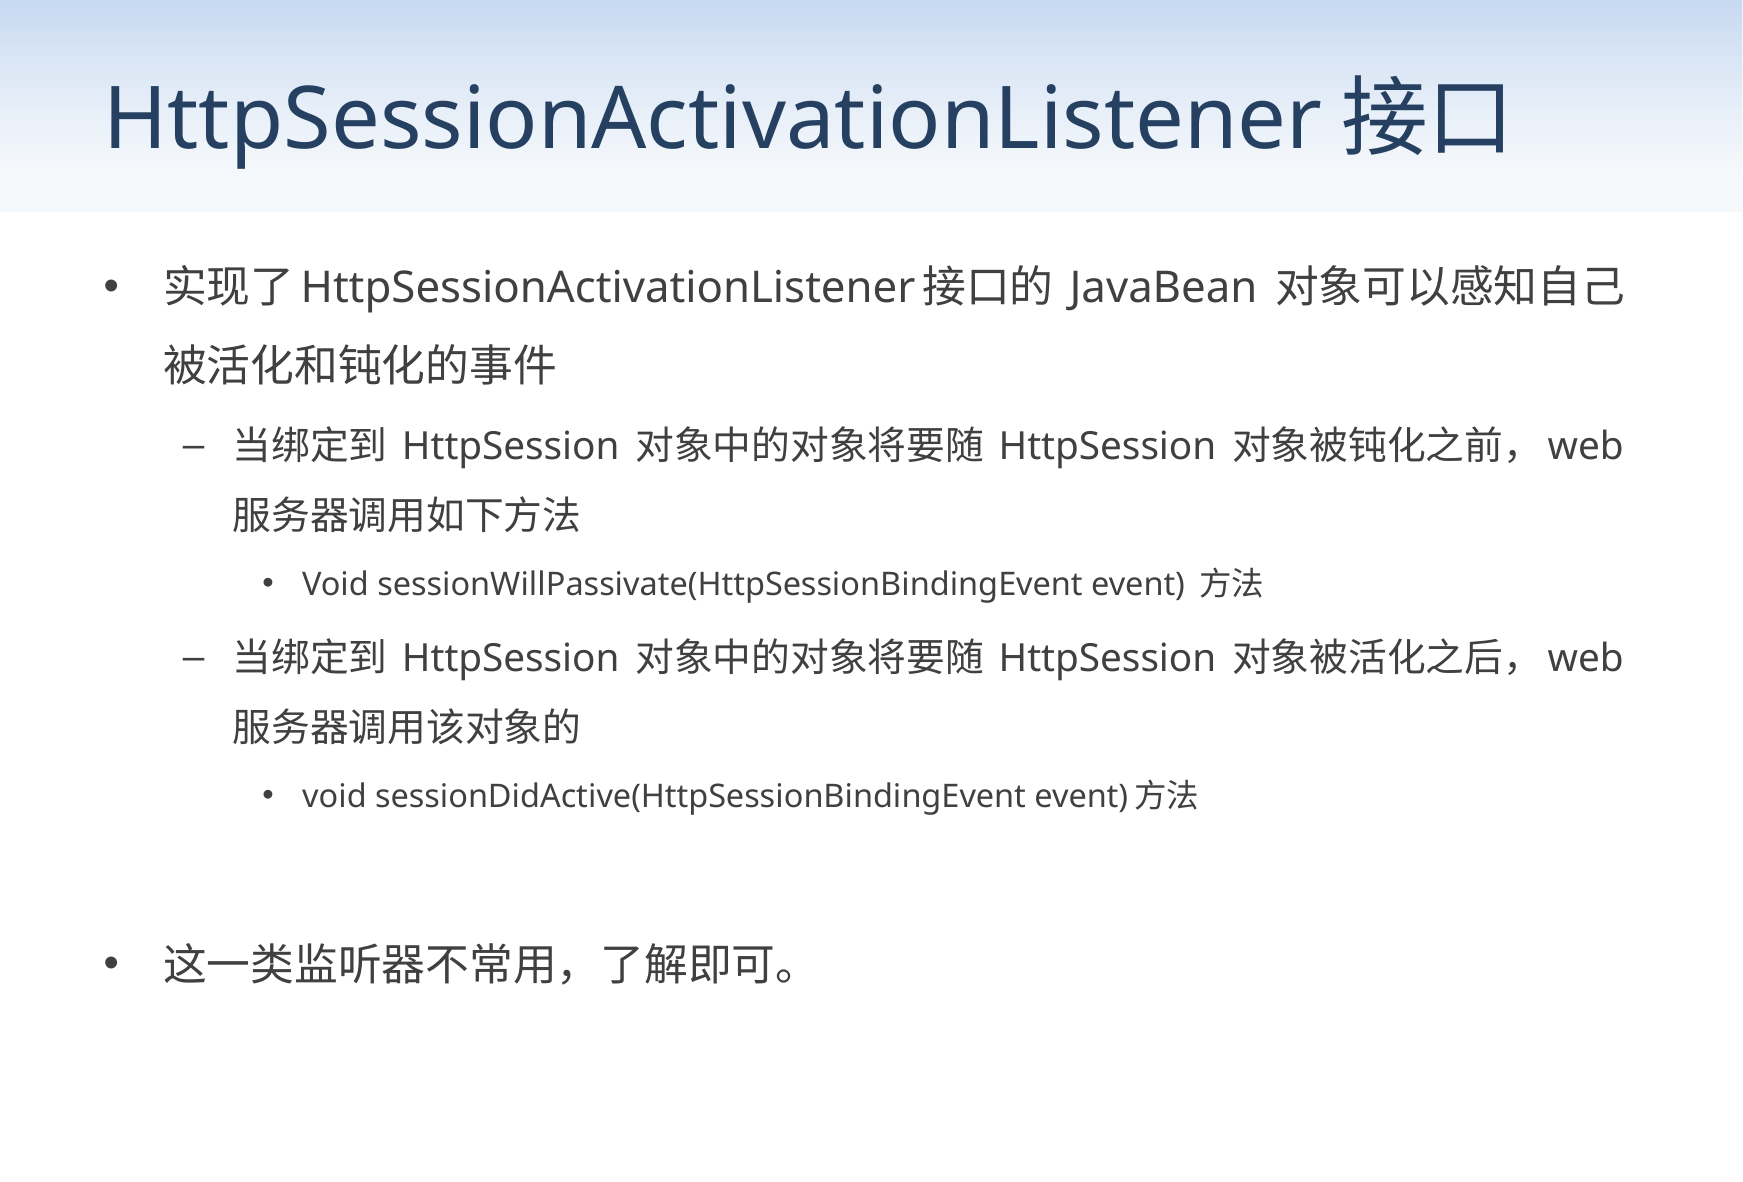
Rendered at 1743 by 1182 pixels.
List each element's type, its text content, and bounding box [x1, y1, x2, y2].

list 实现了HttpSessionActivationListener接口的 JavaBean 对象可以感知自己被活化和钝化的事件 当绑定到 HttpSession 对象中的对象将要随 HttpSession 对象被钝化之前，web 服务器调用如下方法 Void sessionWillPassivate(HttpSessionBindingEvent event) 方法 当绑定到 HttpSession 对象中的对象将要随 HttpSession 对象被活化之后，web 服务器调用该对象的 void sessionDidActive(HttpSessionBindingEvent event)方法 这一类监听器不常用，了解即可。 [87, 224, 1656, 1004]
title HttpSessionActivationListener接口 [87, 15, 1656, 213]
